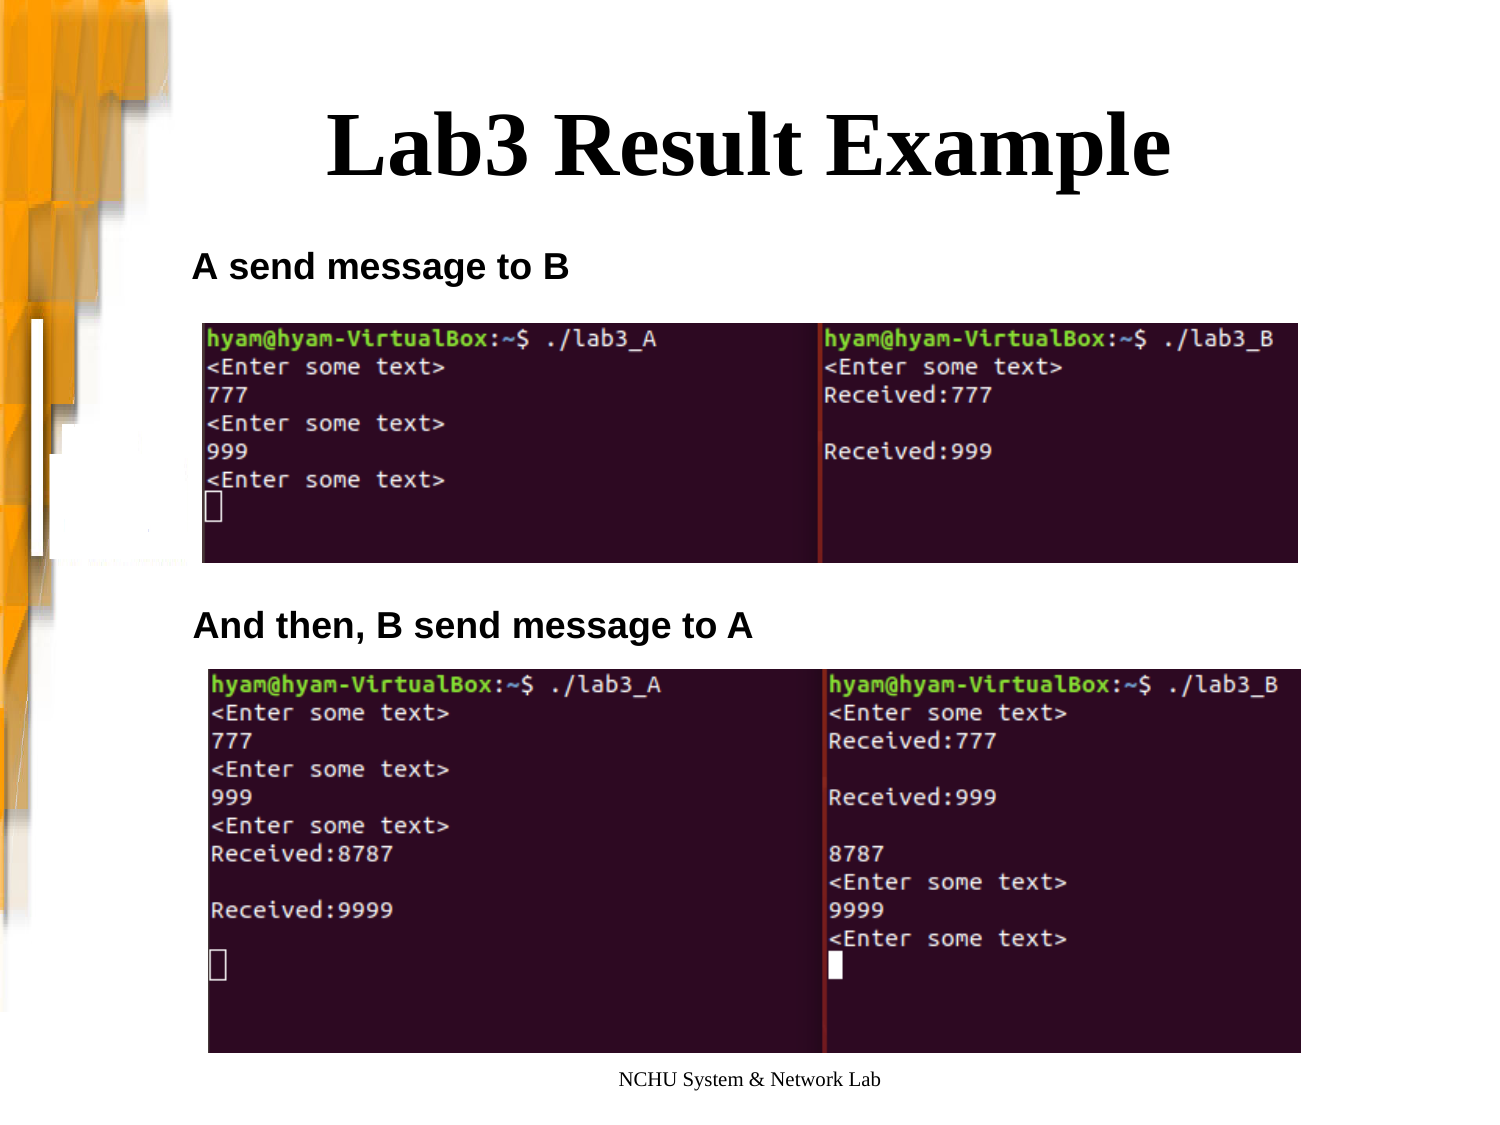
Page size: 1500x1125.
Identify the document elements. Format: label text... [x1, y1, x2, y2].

text_box And then, B send message to A [177, 594, 769, 654]
text_box A send message to B [176, 234, 586, 295]
picture [207, 669, 1301, 1053]
picture [201, 323, 1298, 563]
picture [0, 0, 195, 1012]
title Lab3 Result Example [75, 45, 1425, 233]
footer NCHU System & Network Lab [430, 1060, 1069, 1094]
